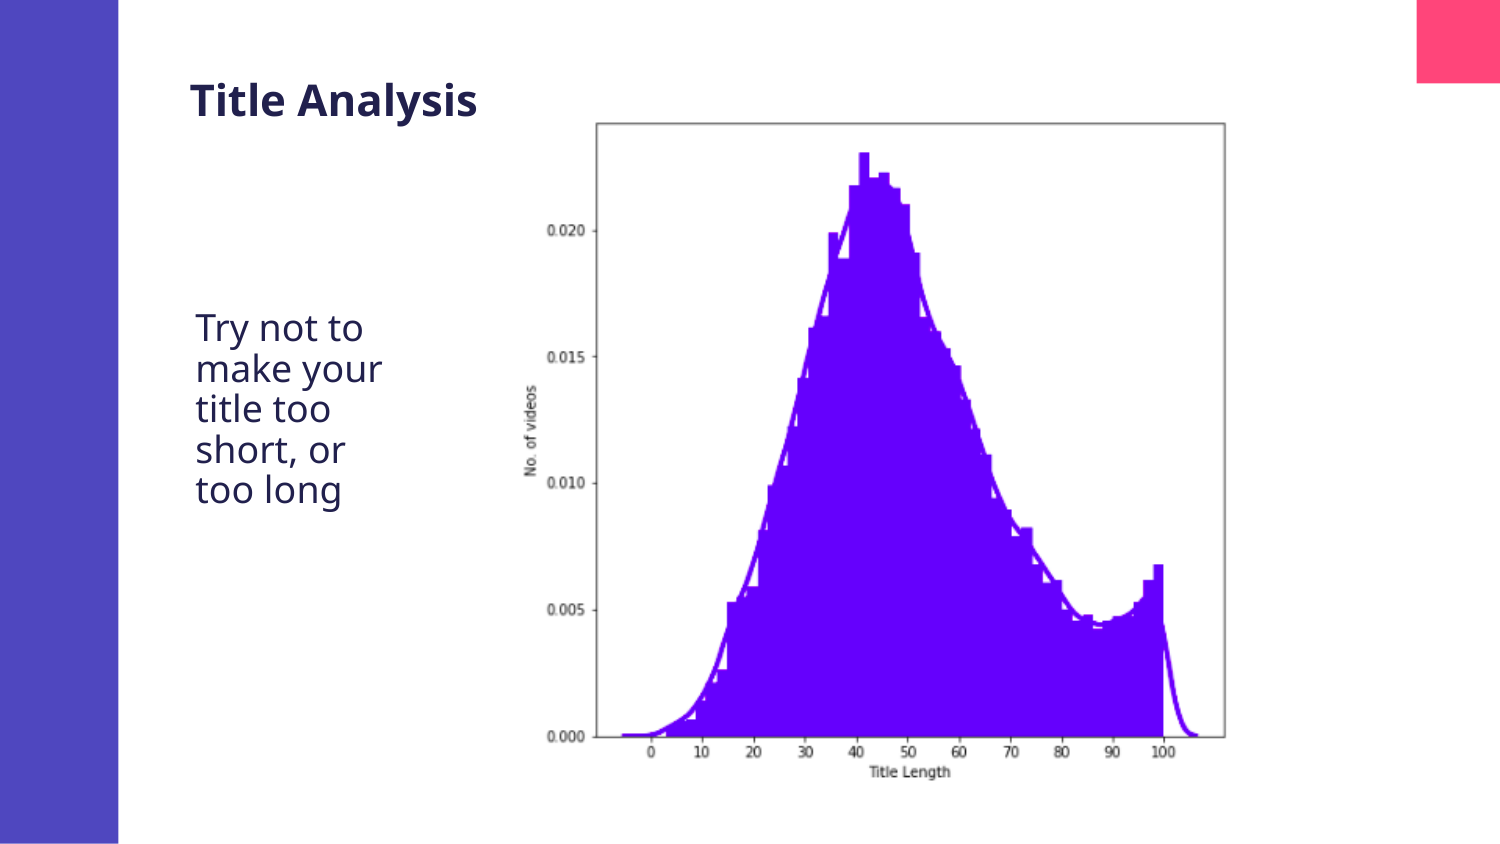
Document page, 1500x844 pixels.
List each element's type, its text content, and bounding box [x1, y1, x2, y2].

title Try not to make your title too short, or too long [184, 349, 416, 553]
title Title Analysis [178, 17, 714, 188]
picture [476, 115, 1331, 787]
